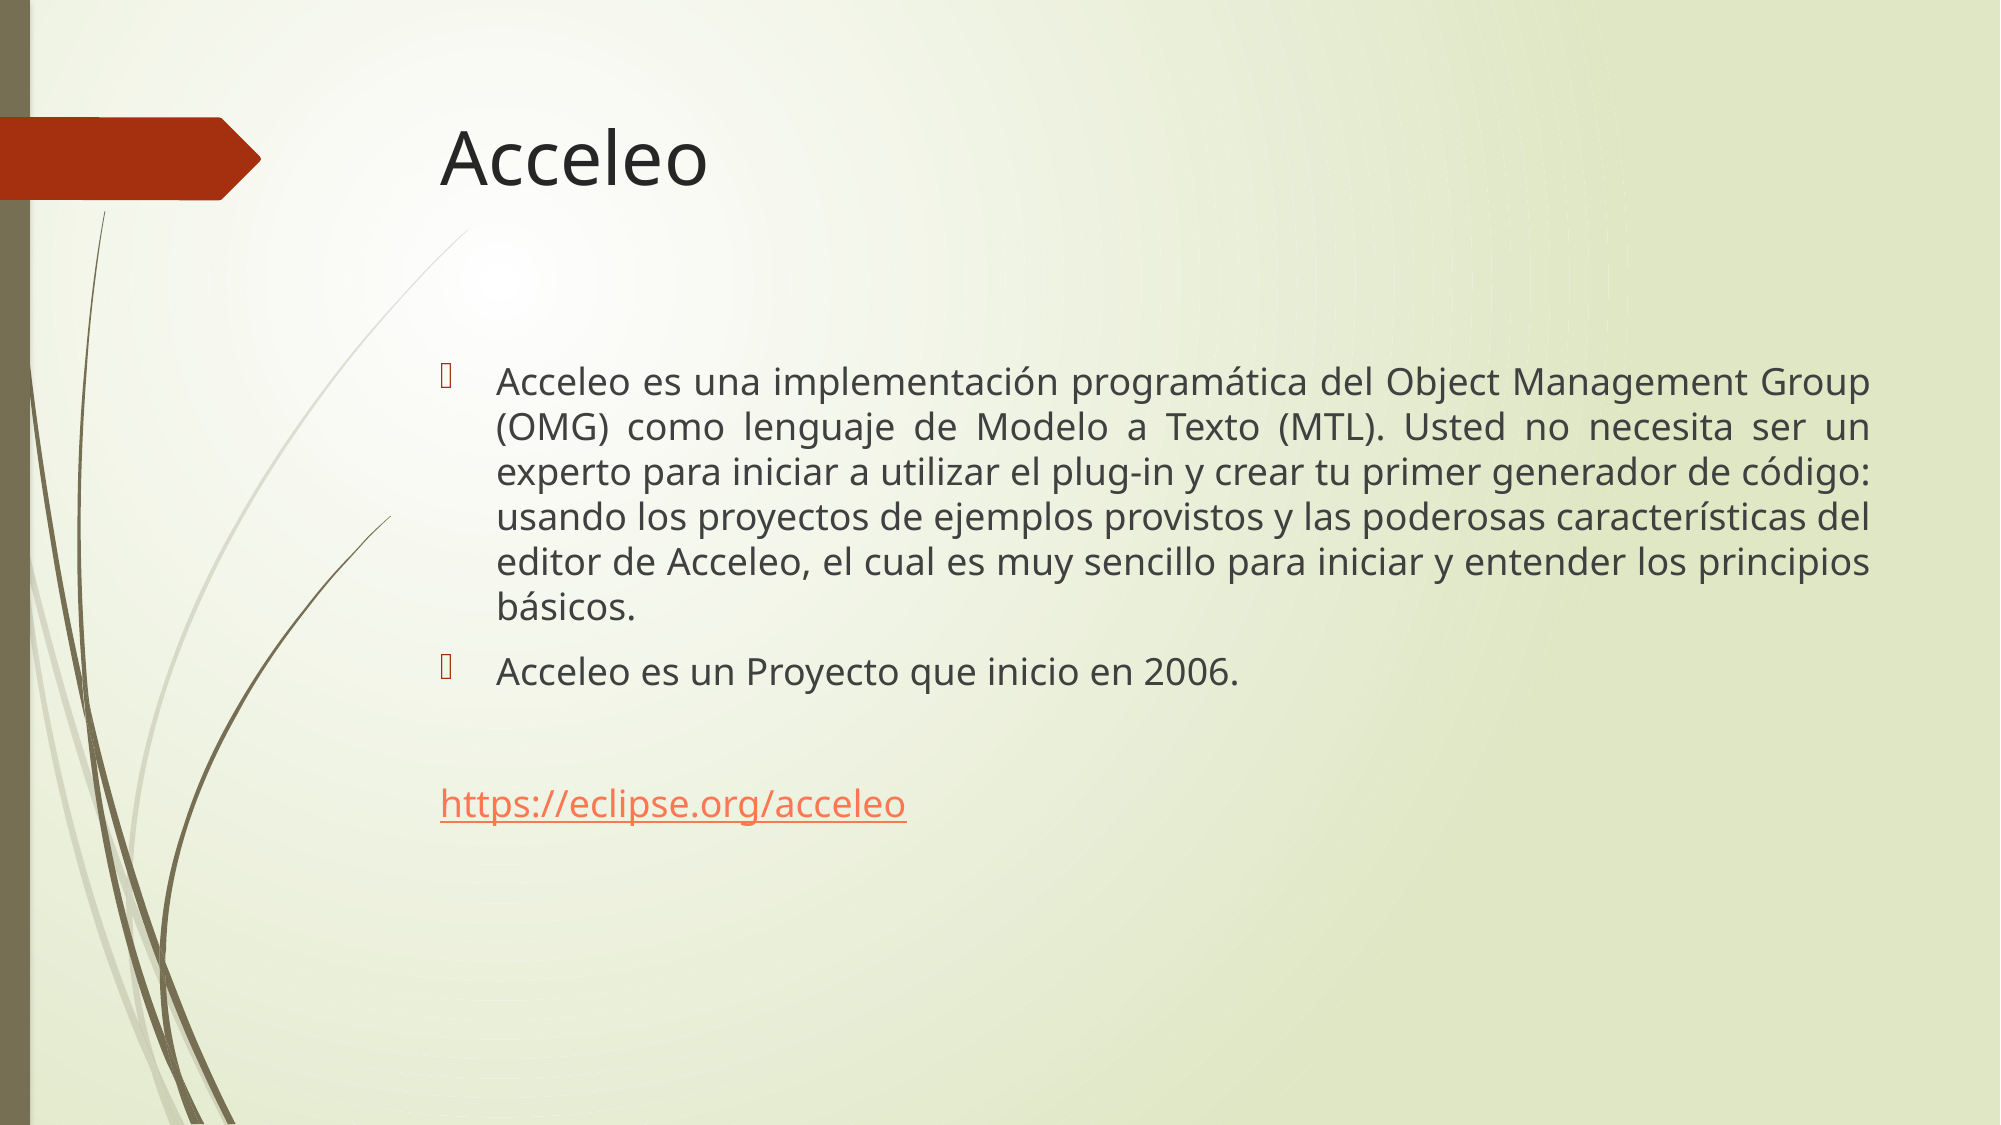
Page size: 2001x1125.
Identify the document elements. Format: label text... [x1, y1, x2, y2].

list Acceleo es una implementación programática del Object Management Group (OMG) como lenguaje de Modelo a Texto (MTL). Usted no necesita ser un experto para iniciar a utilizar el plug-in y crear tu primer generador de código: usando los proyectos de ejemplos provistos y las poderosas características del editor de Acceleo, el cual es muy sencillo para iniciar y entender los principios básicos. Acceleo es un Proyecto que inicio en 2006. https://eclipse.org/acceleo [424, 350, 1888, 970]
title Acceleo [425, 102, 1888, 313]
